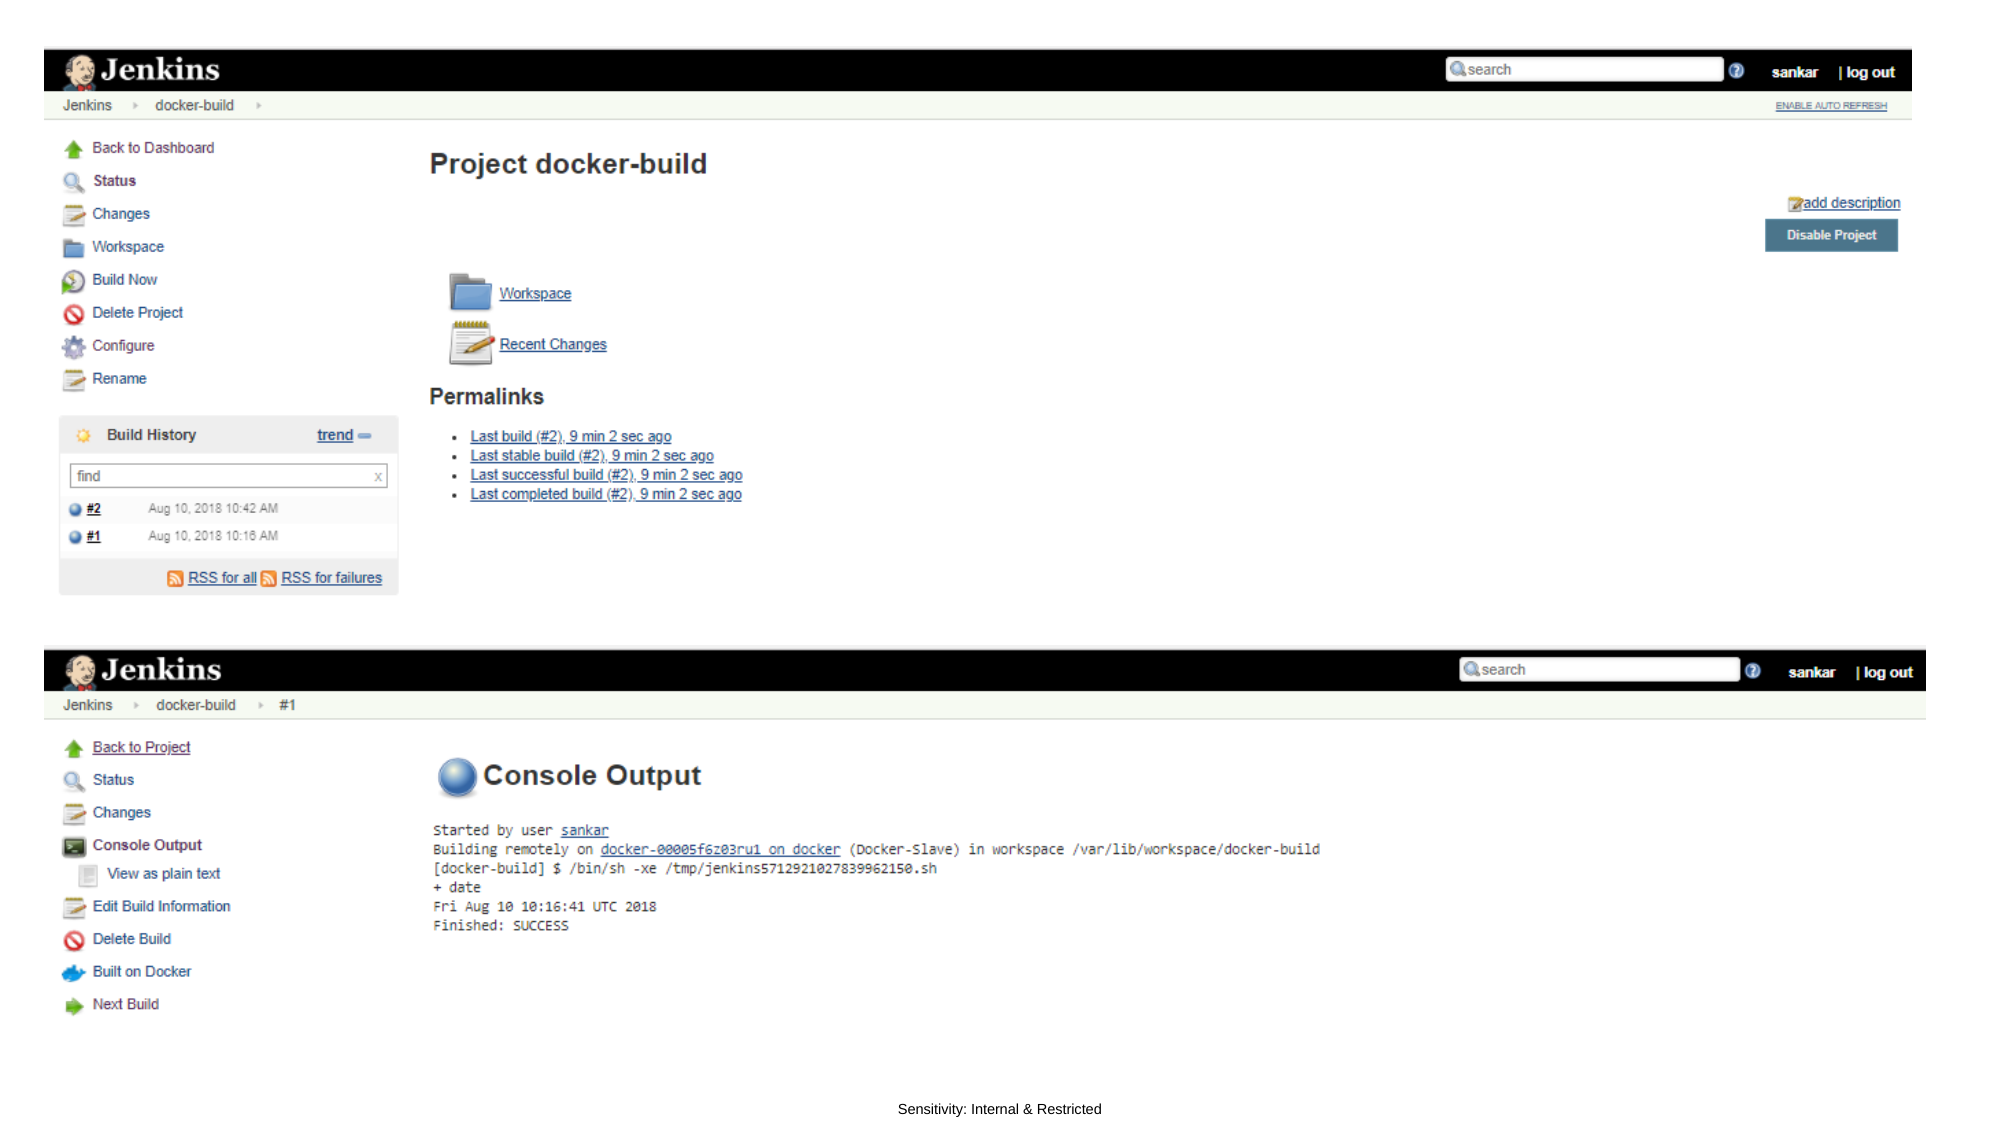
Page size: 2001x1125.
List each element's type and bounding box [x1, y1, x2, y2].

picture [44, 644, 1926, 1038]
picture [44, 46, 1913, 616]
